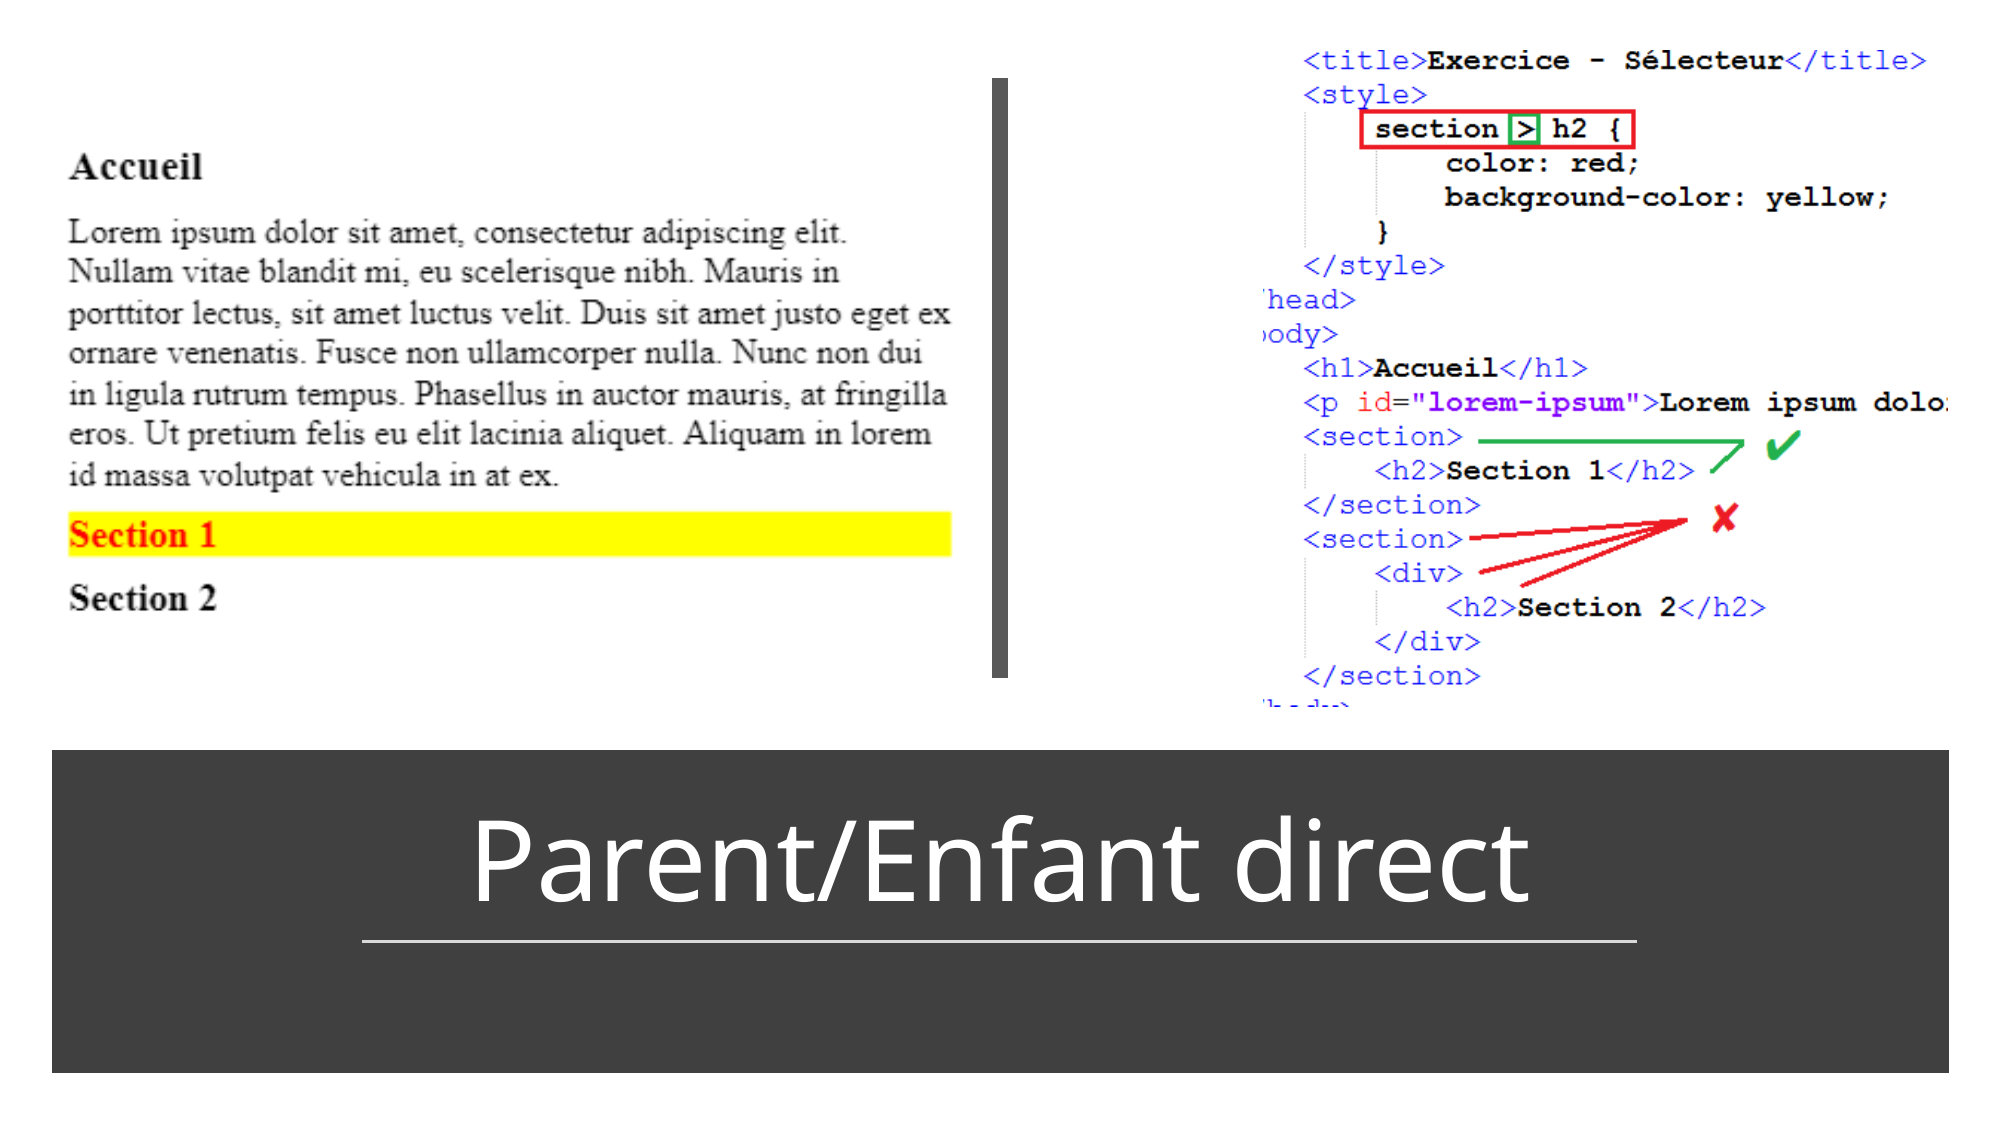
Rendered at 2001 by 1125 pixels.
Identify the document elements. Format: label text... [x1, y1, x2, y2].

text_box [61, 759, 1939, 1064]
title Parent/Enfant direct [86, 780, 1914, 933]
picture [1263, 50, 1948, 707]
picture [61, 134, 957, 622]
